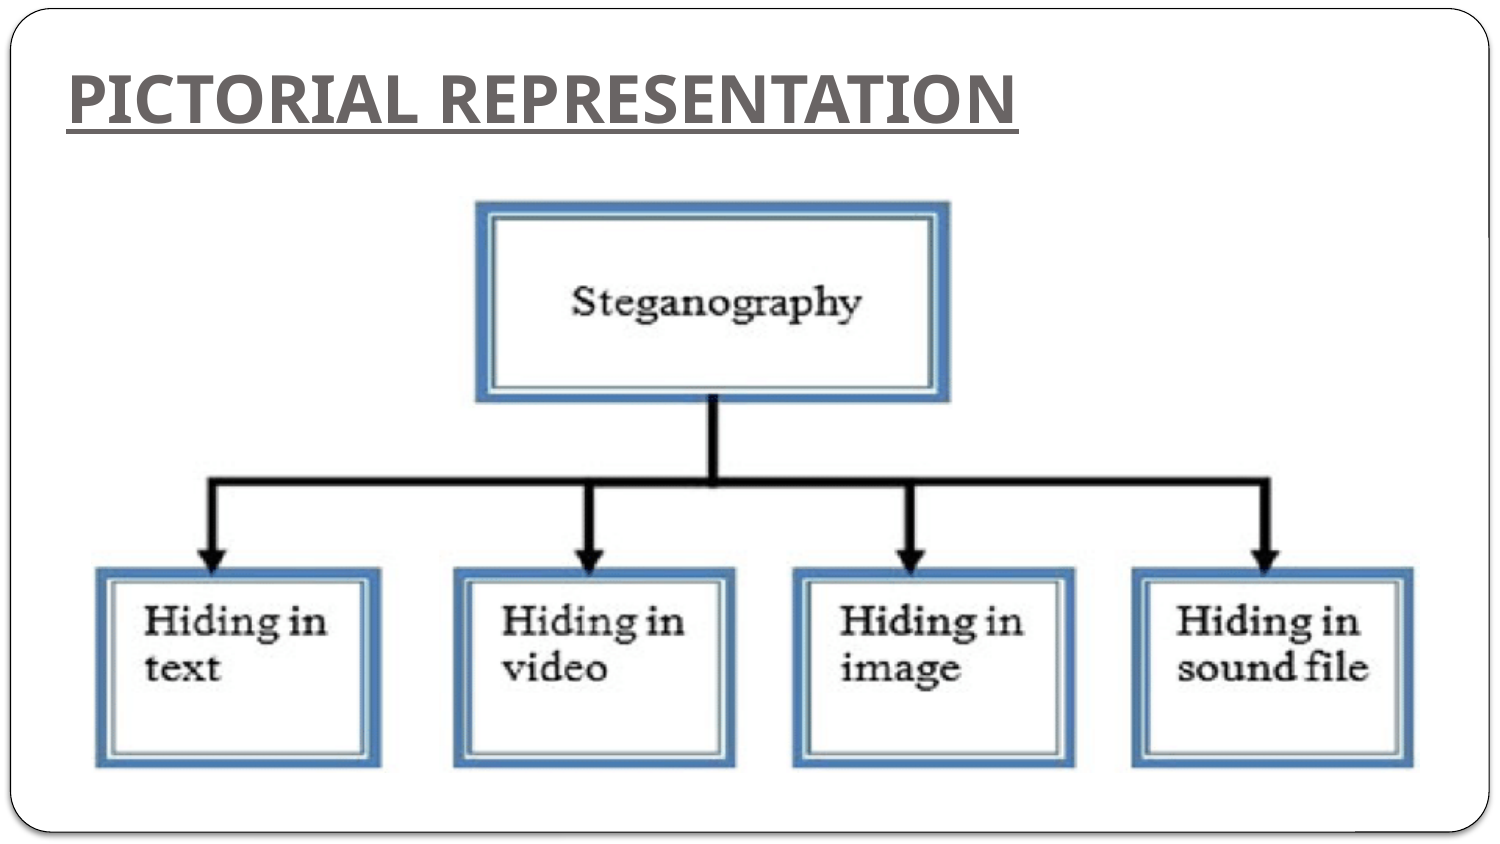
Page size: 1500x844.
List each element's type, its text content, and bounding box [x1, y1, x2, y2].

picture [90, 196, 1420, 773]
title PICTORIAL REPRESENTATION [51, 42, 1449, 137]
